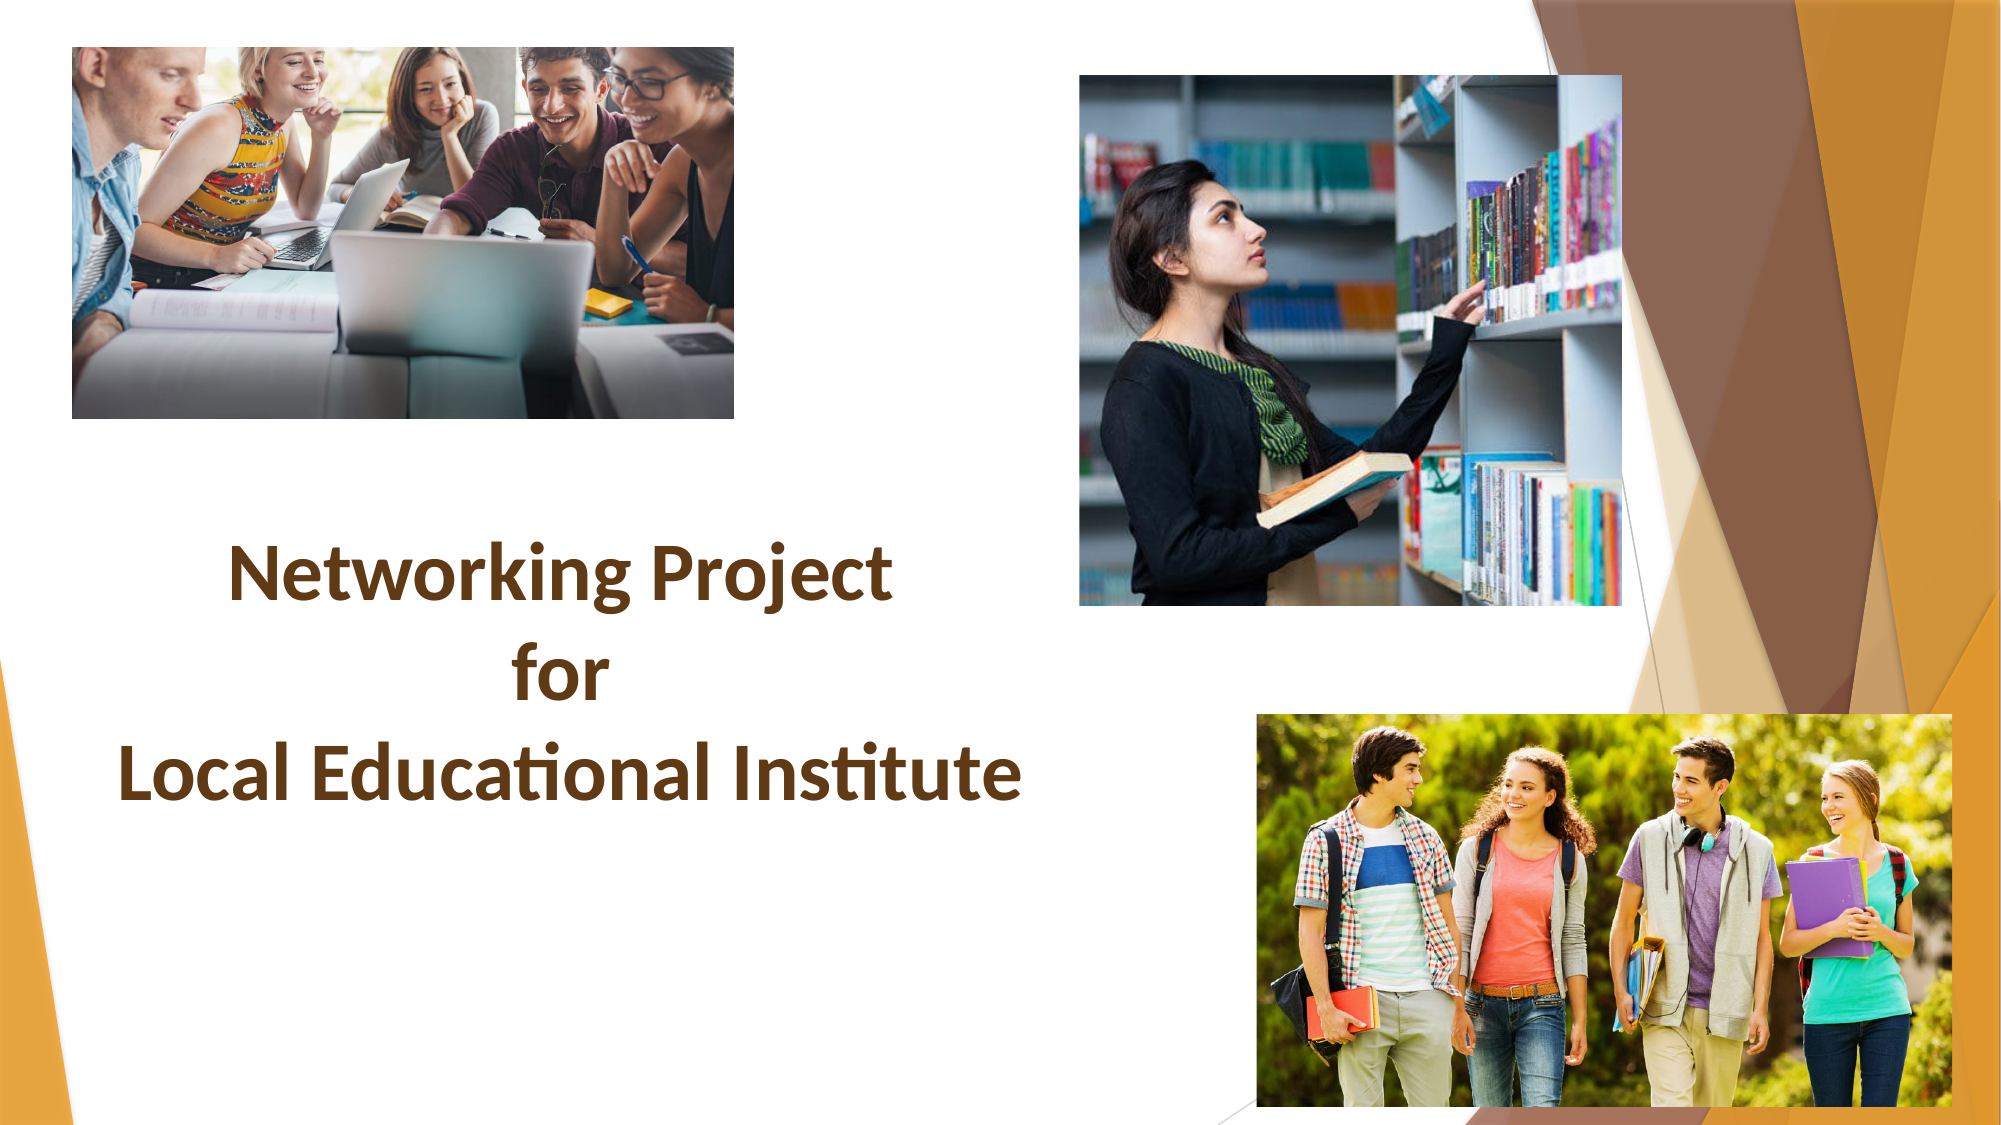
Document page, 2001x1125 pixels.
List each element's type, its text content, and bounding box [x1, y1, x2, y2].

picture [72, 46, 734, 420]
title Networking Project for Local Educational Institute [0, 510, 1276, 919]
picture [1078, 74, 1623, 606]
picture [1256, 713, 1953, 1107]
